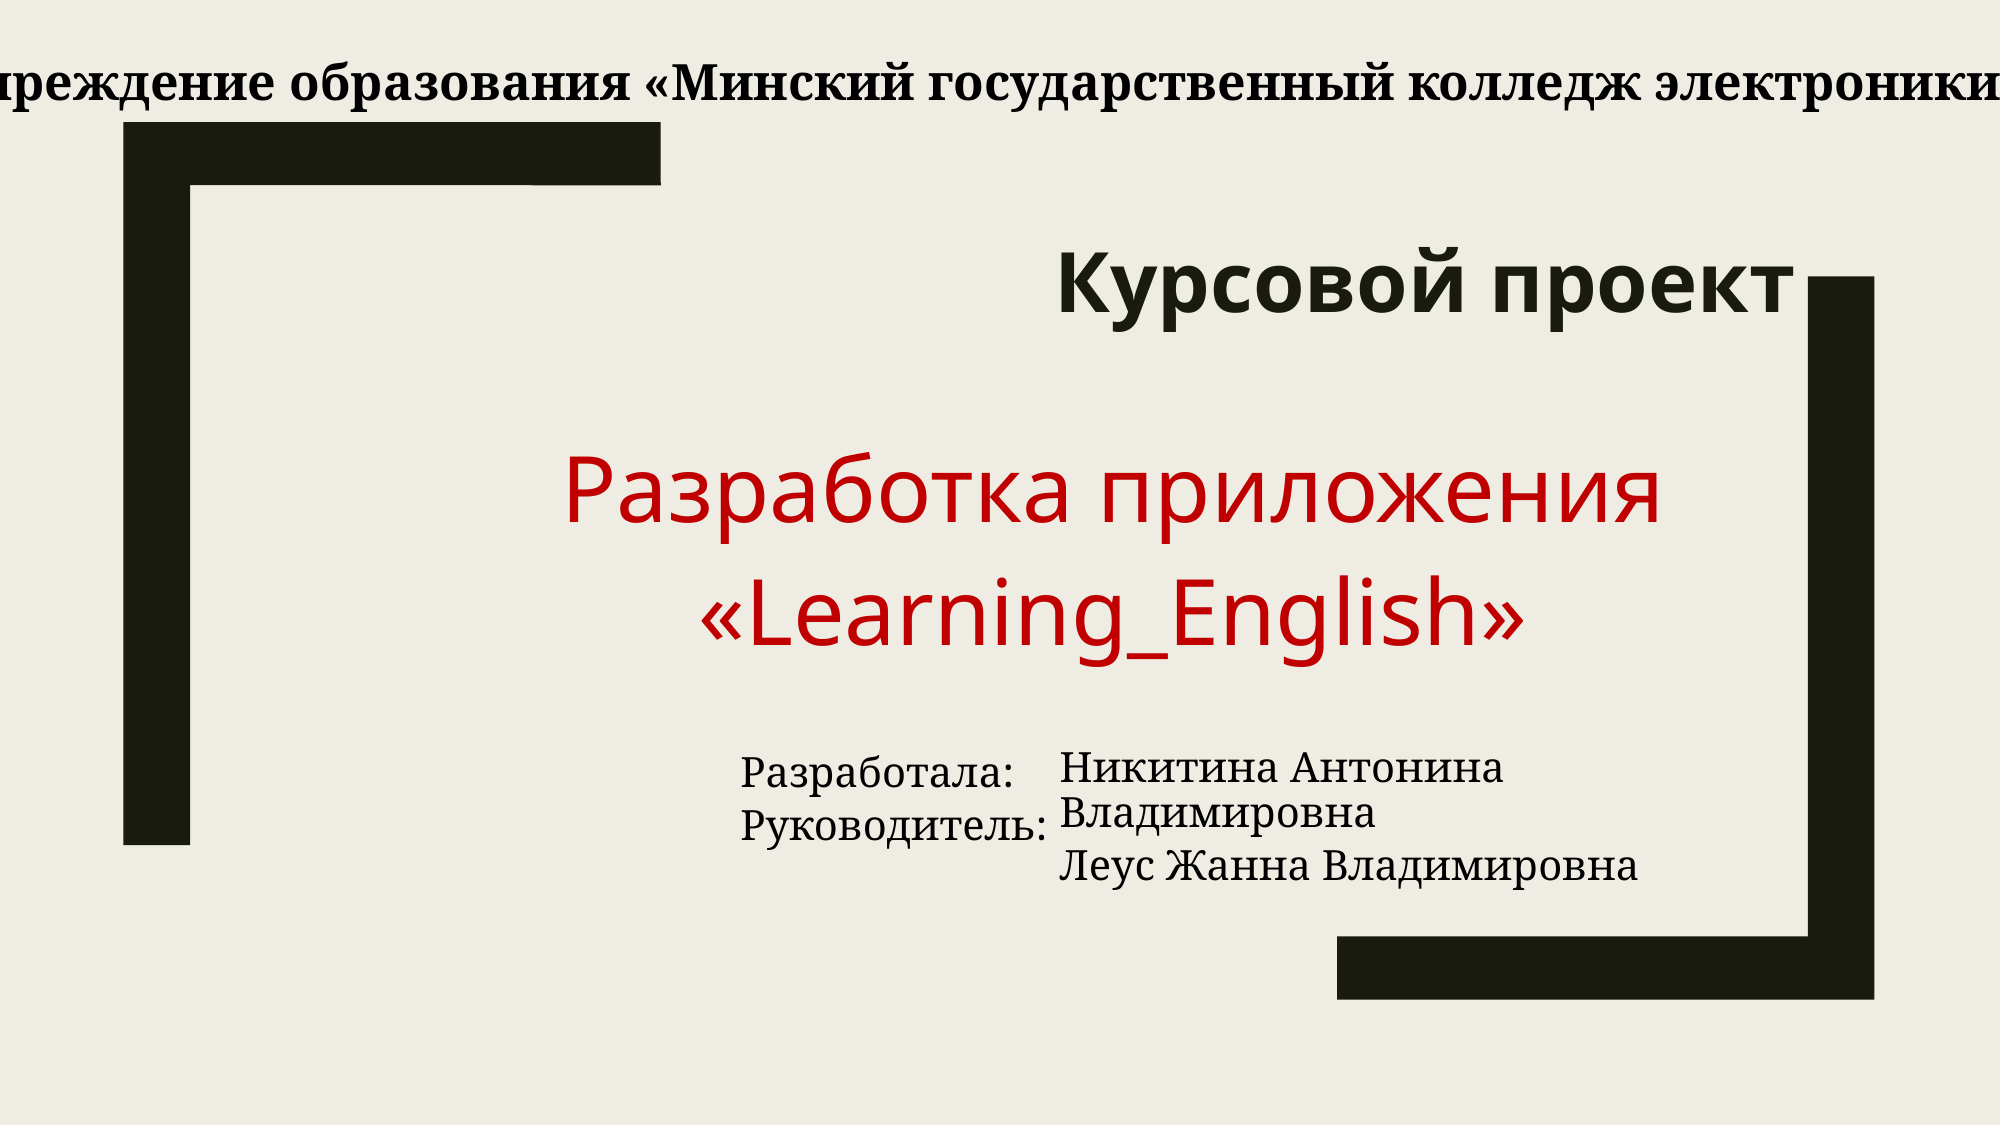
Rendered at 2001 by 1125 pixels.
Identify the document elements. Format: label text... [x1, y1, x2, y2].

text_box Учреждение образования «Минский государственный колледж электроники» [0, 43, 2000, 119]
title Курсовой проект [546, 220, 2000, 338]
text_box Разработалa: Руководитель: [725, 744, 1044, 944]
text_box Никитина Антонина Владимировна Леус Жанна Владимировна [1044, 739, 1806, 950]
subtitle Разработка приложения «Learning_English» [380, 409, 1847, 773]
